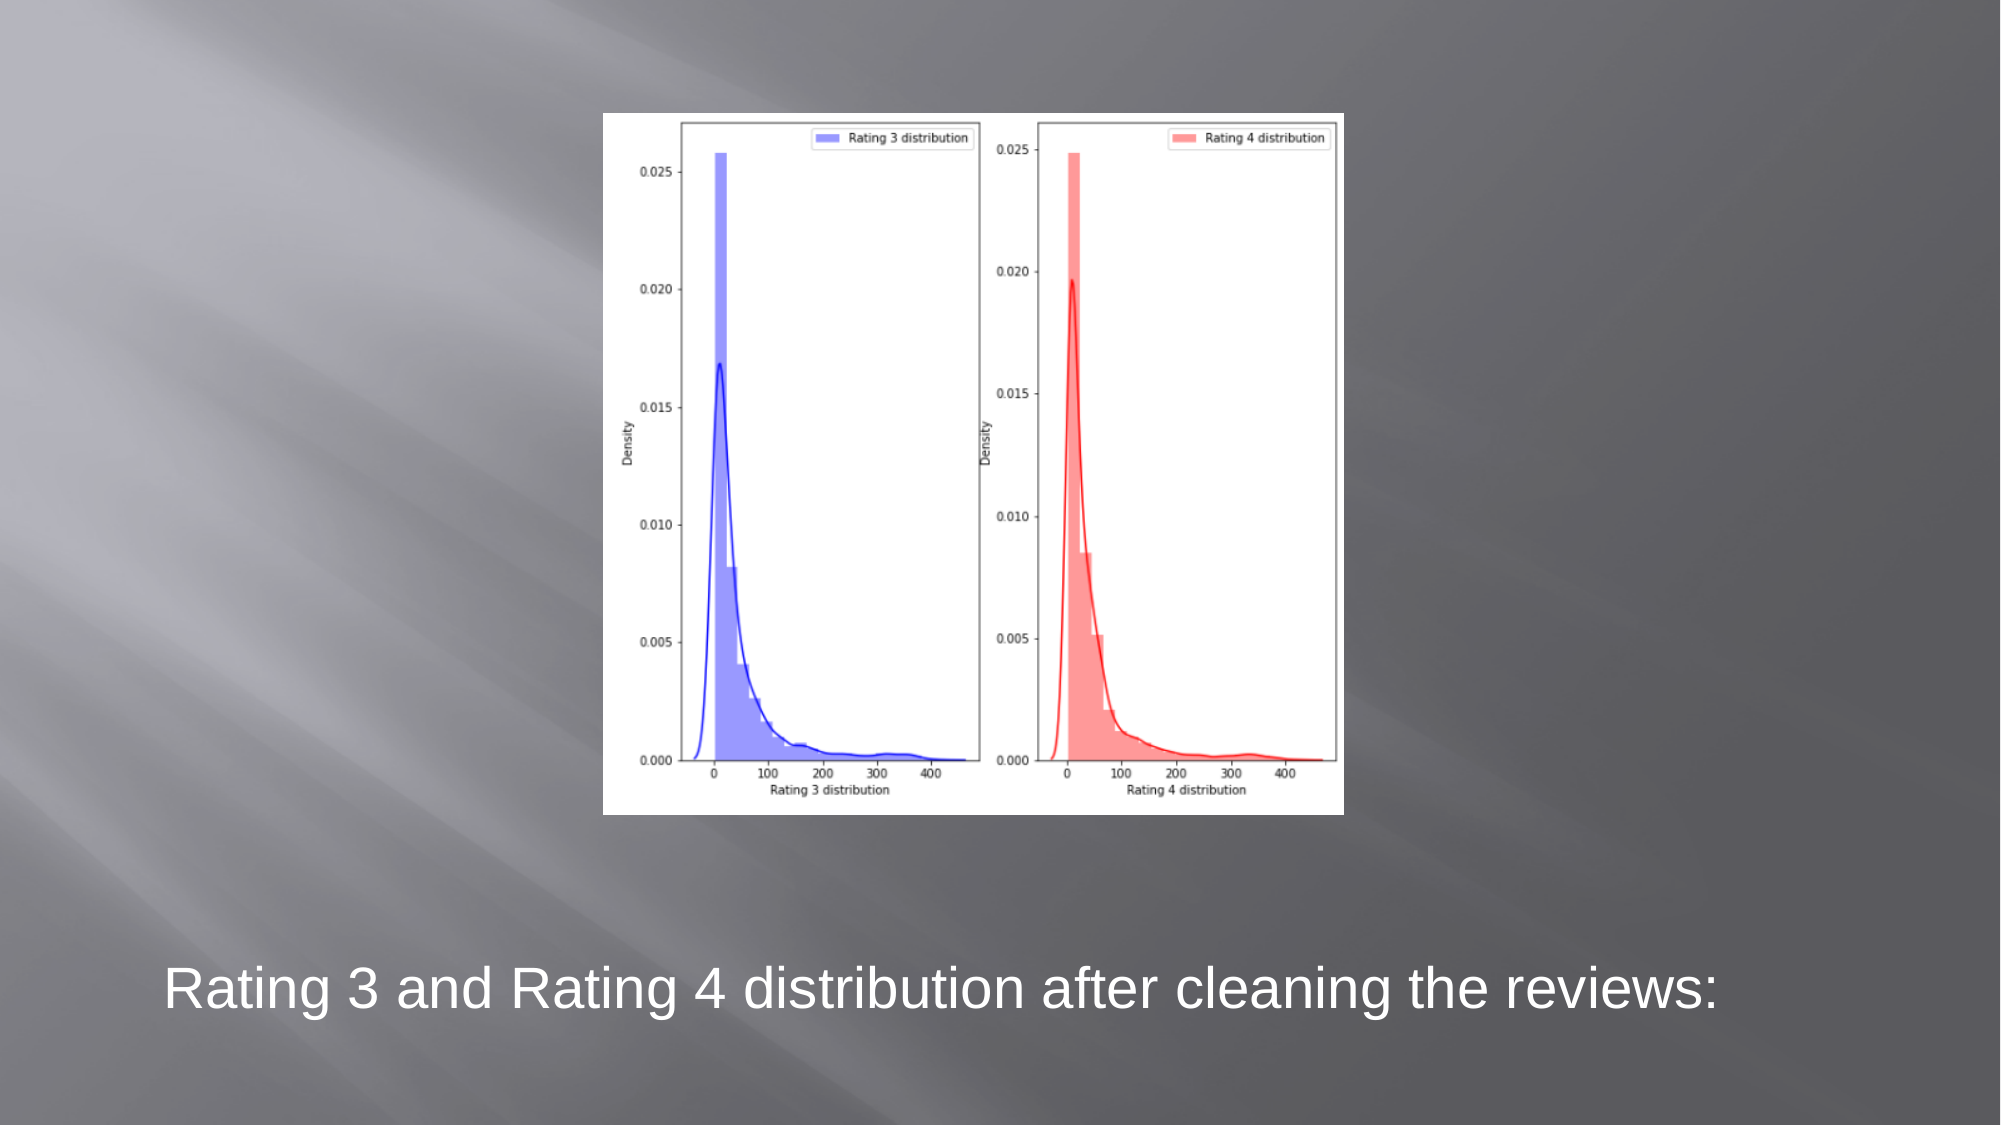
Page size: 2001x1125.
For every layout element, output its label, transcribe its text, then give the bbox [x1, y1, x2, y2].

picture [603, 113, 1344, 815]
text_box Rating 3 and Rating 4 distribution after cleaning the reviews: [18, 942, 1885, 1028]
